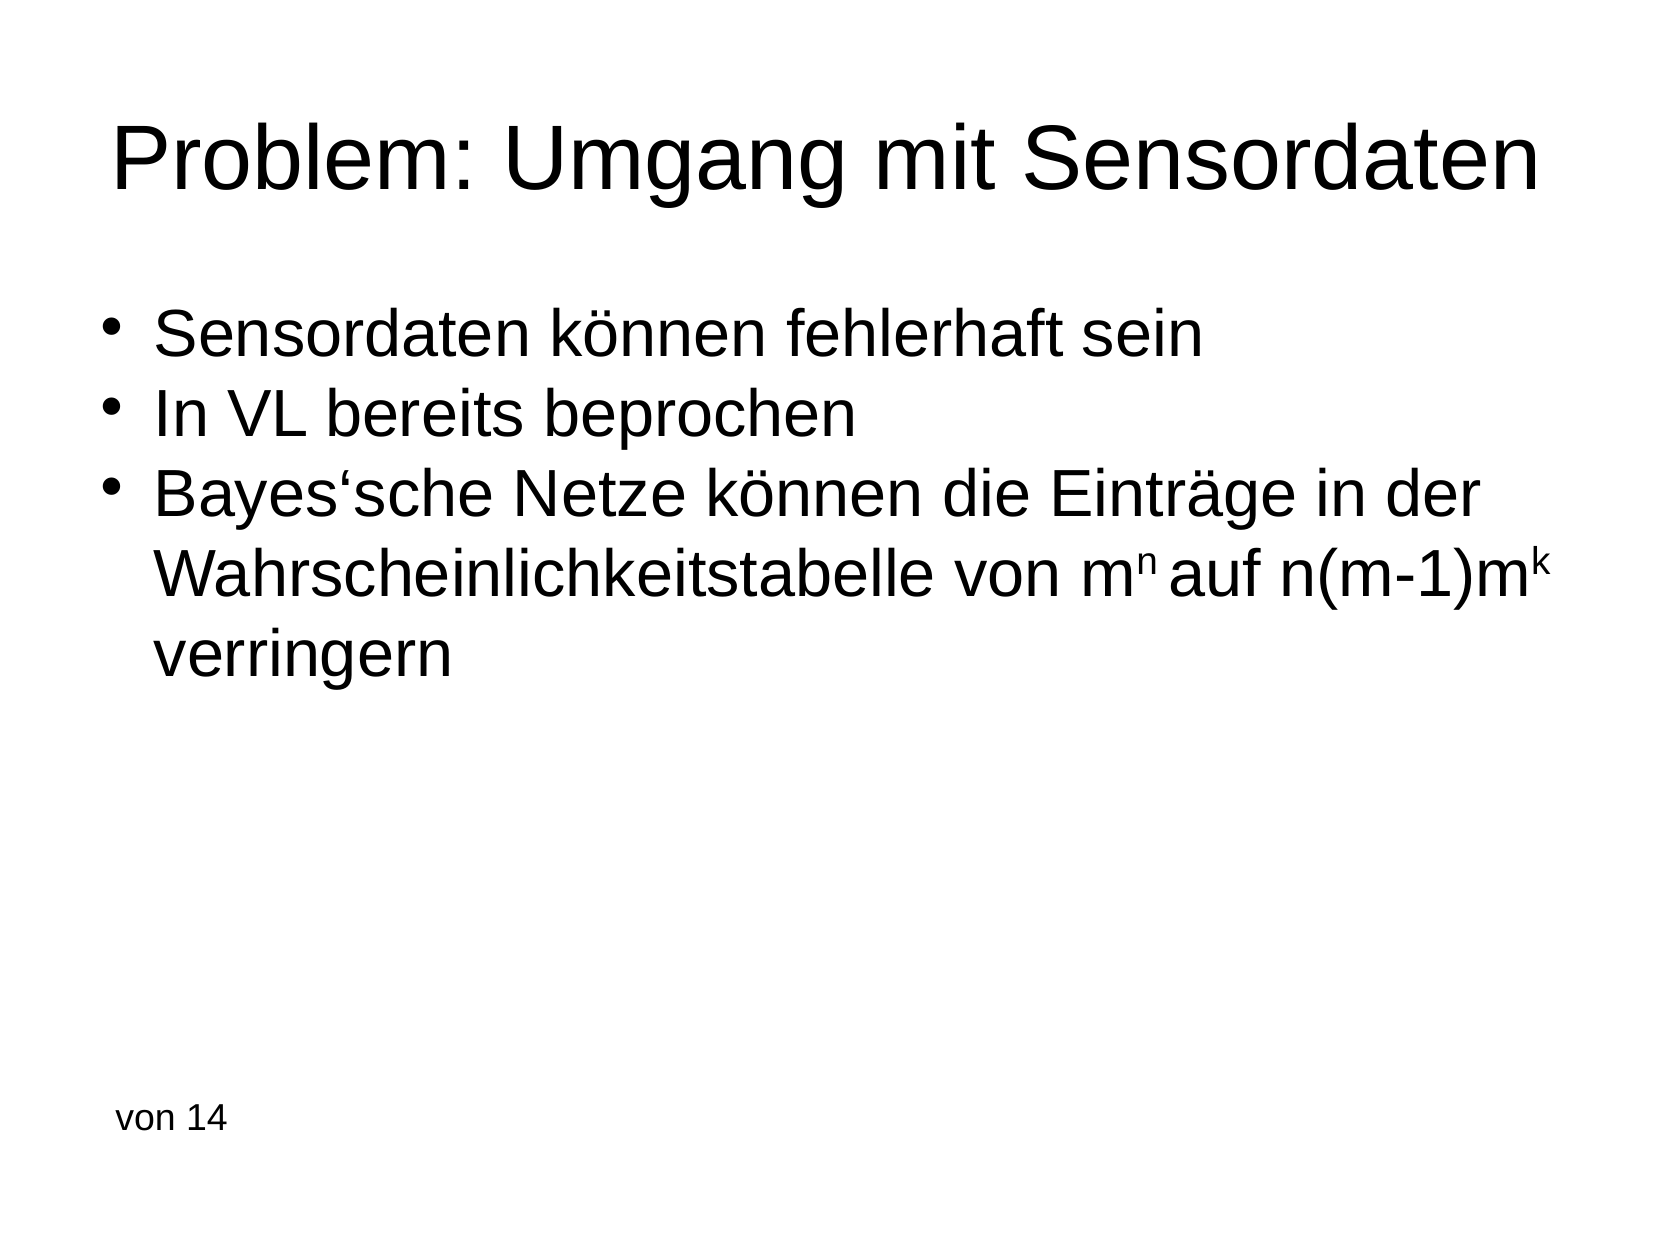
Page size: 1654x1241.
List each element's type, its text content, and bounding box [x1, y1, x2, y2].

text_box Problem: Umgang mit Sensordaten [82, 49, 1571, 257]
text_box Sensordaten können fehlerhaft sein In VL bereits beprochen Bayes‘sche Netze können die Einträge in der Wahrscheinlichkeitstabelle von mn auf n(m-1)mk verringern [82, 290, 1571, 1010]
text_box von 14 [90, 1085, 747, 1155]
